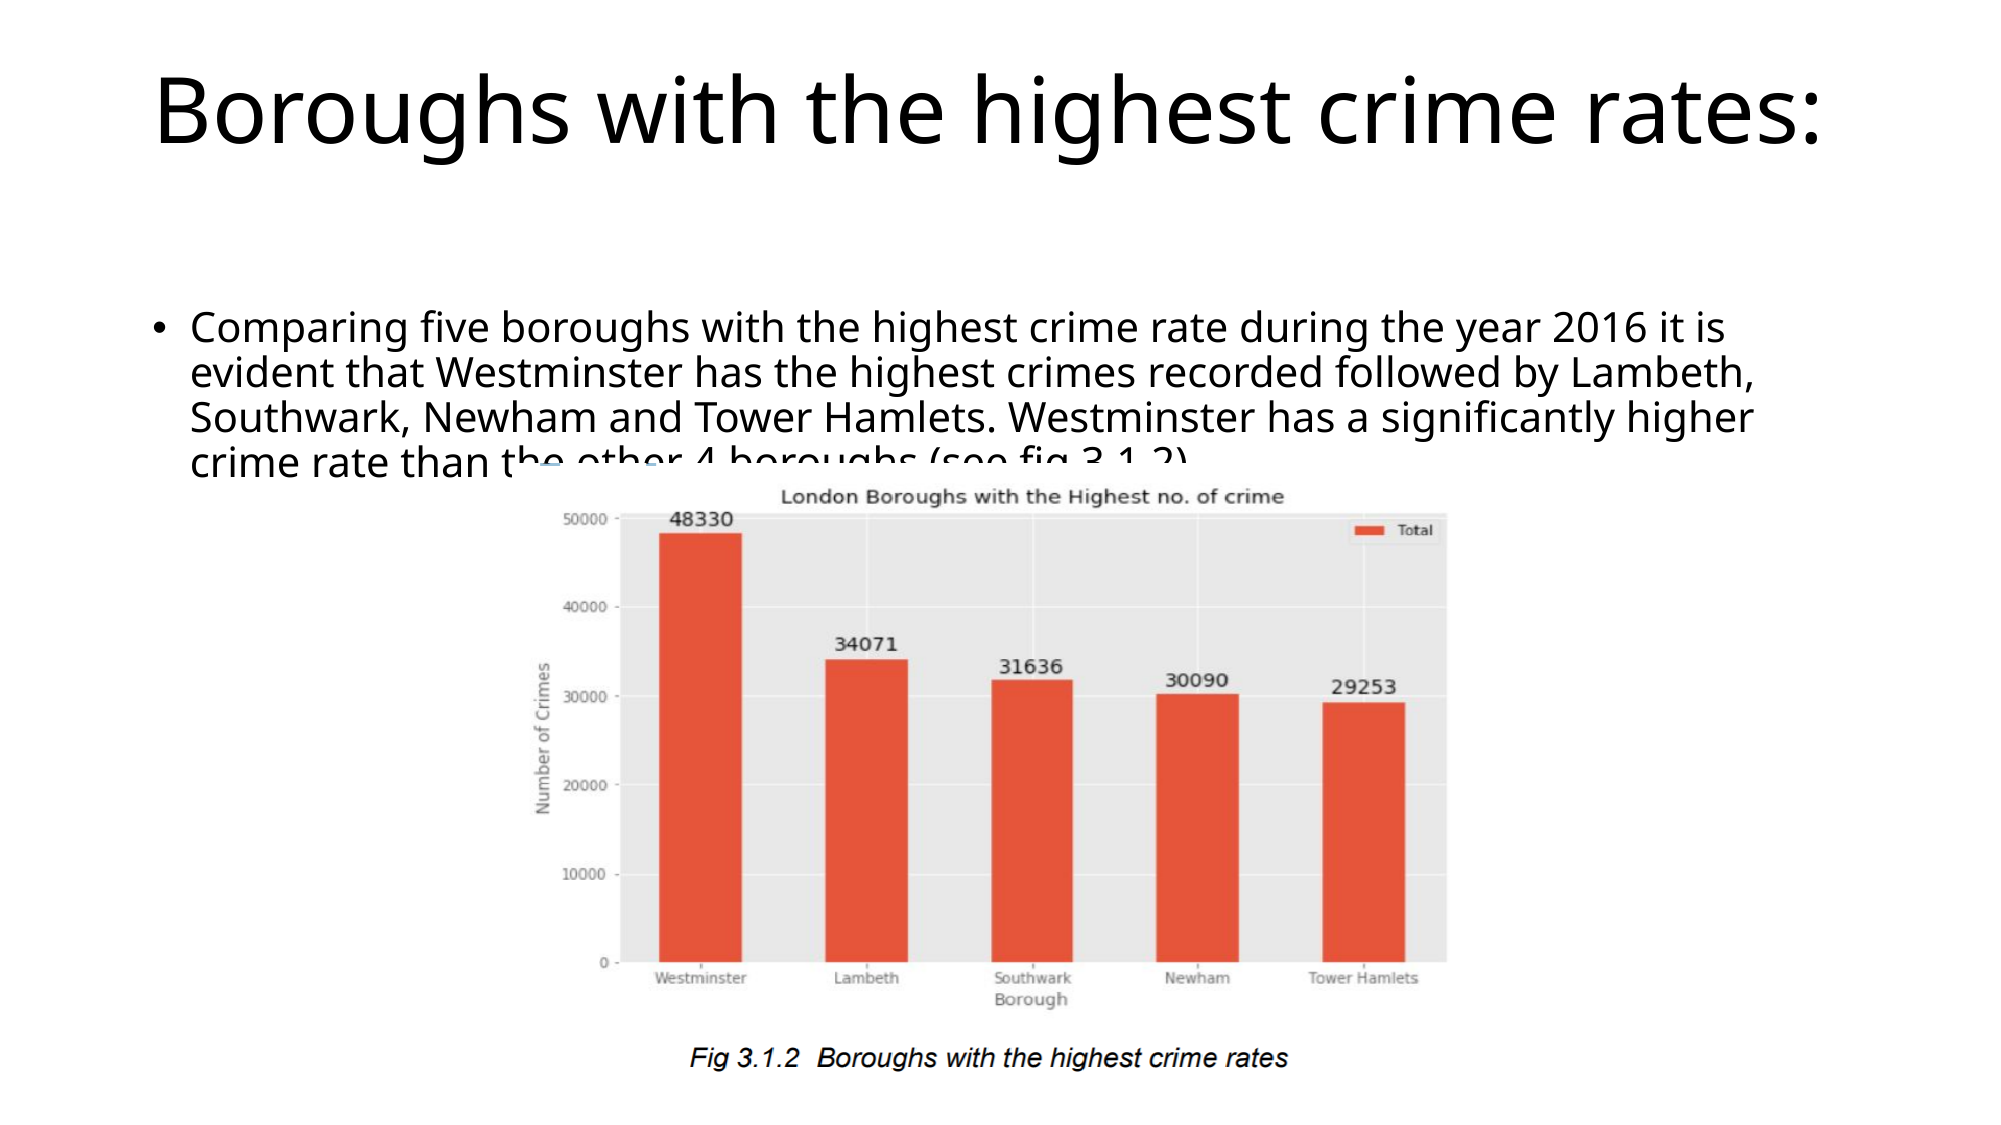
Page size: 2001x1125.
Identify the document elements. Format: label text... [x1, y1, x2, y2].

list Comparing five boroughs with the highest crime rate during the year 2016 it is evident that Westminster has the highest crimes recorded followed by Lambeth, Southwark, Newham and Tower Hamlets. Westminster has a significantly higher crime rate than the other 4 boroughs (see fig 3.1.2). [137, 299, 1863, 1104]
title Boroughs with the highest crime rates: [137, 59, 1863, 278]
picture [512, 463, 1488, 1104]
